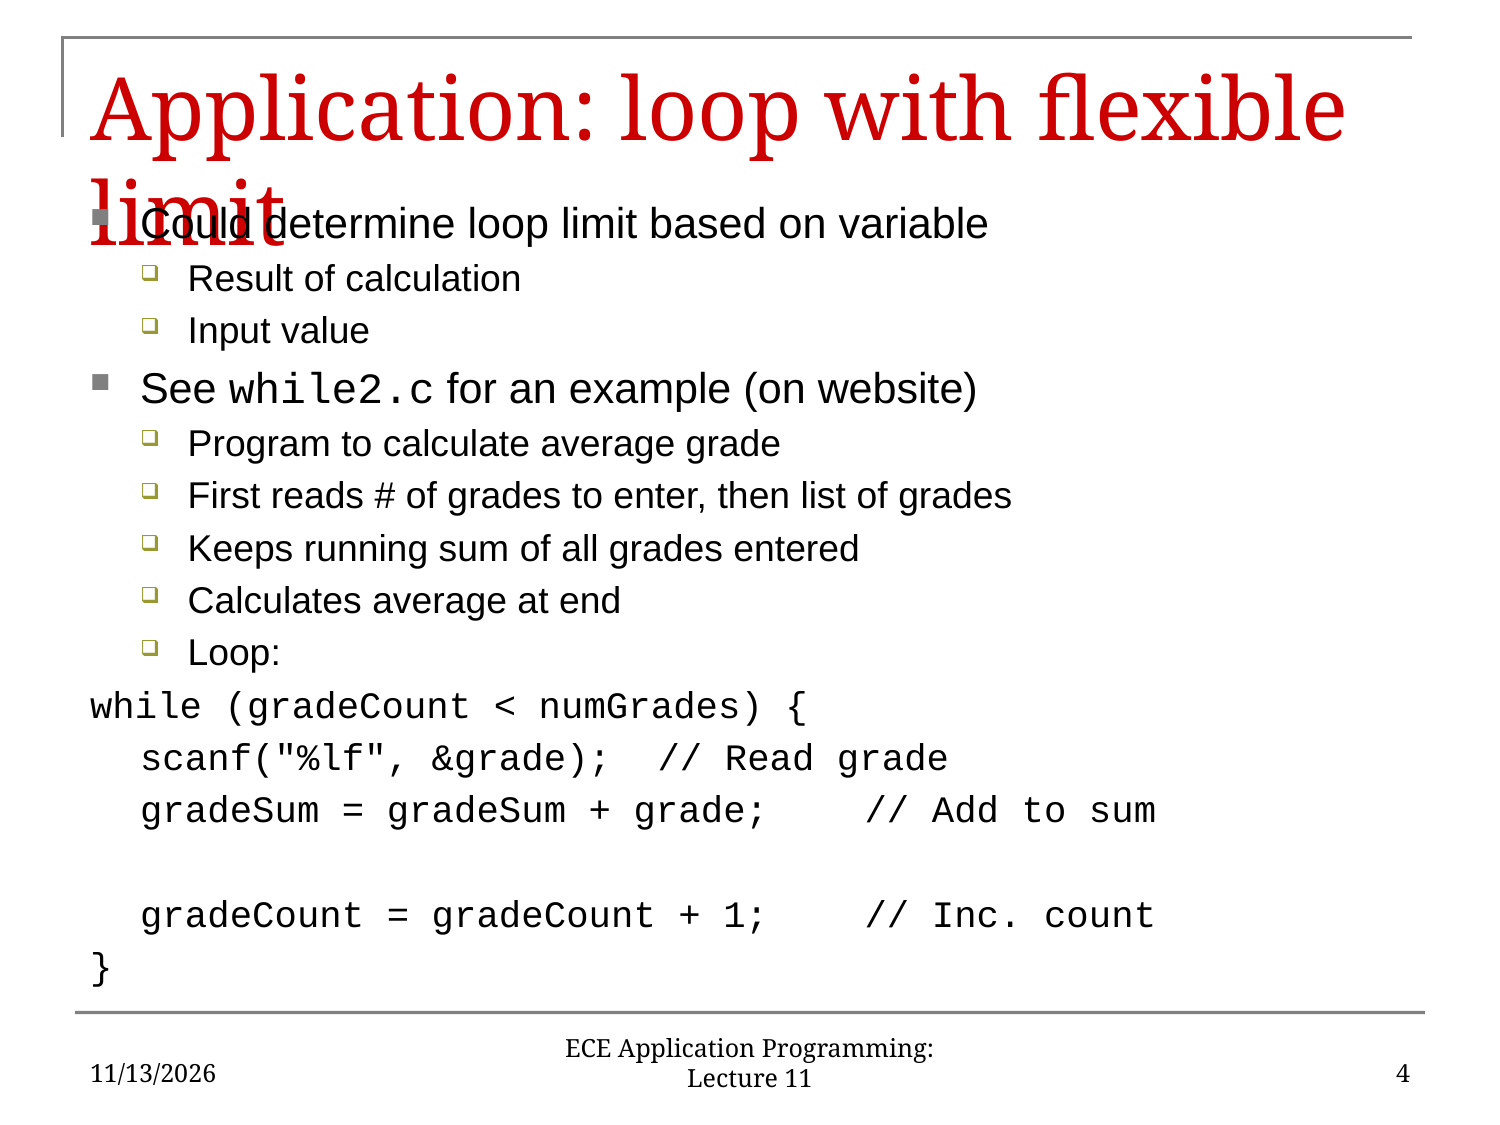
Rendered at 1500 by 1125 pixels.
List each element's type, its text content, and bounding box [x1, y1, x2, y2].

footer ECE Application Programming: Lecture 11 [512, 1024, 988, 1101]
slide_number 4 [1074, 1023, 1426, 1100]
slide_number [74, 1023, 426, 1100]
title Application: loop with flexible limit [75, 45, 1425, 163]
list Could determine loop limit based on variable Result of calculation Input value See while2.c for an example (on website) Program to calculate average grade First reads # of grades to enter, then list of grades Keeps running sum of all grades entered Calculates average at end Loop: while (gradeCount < numGrades) { scanf("%lf", &grade); // Read grade gradeSum = gradeSum + grade; // Add to sum gradeCount = gradeCount + 1; // Inc. count } [75, 187, 1425, 1006]
